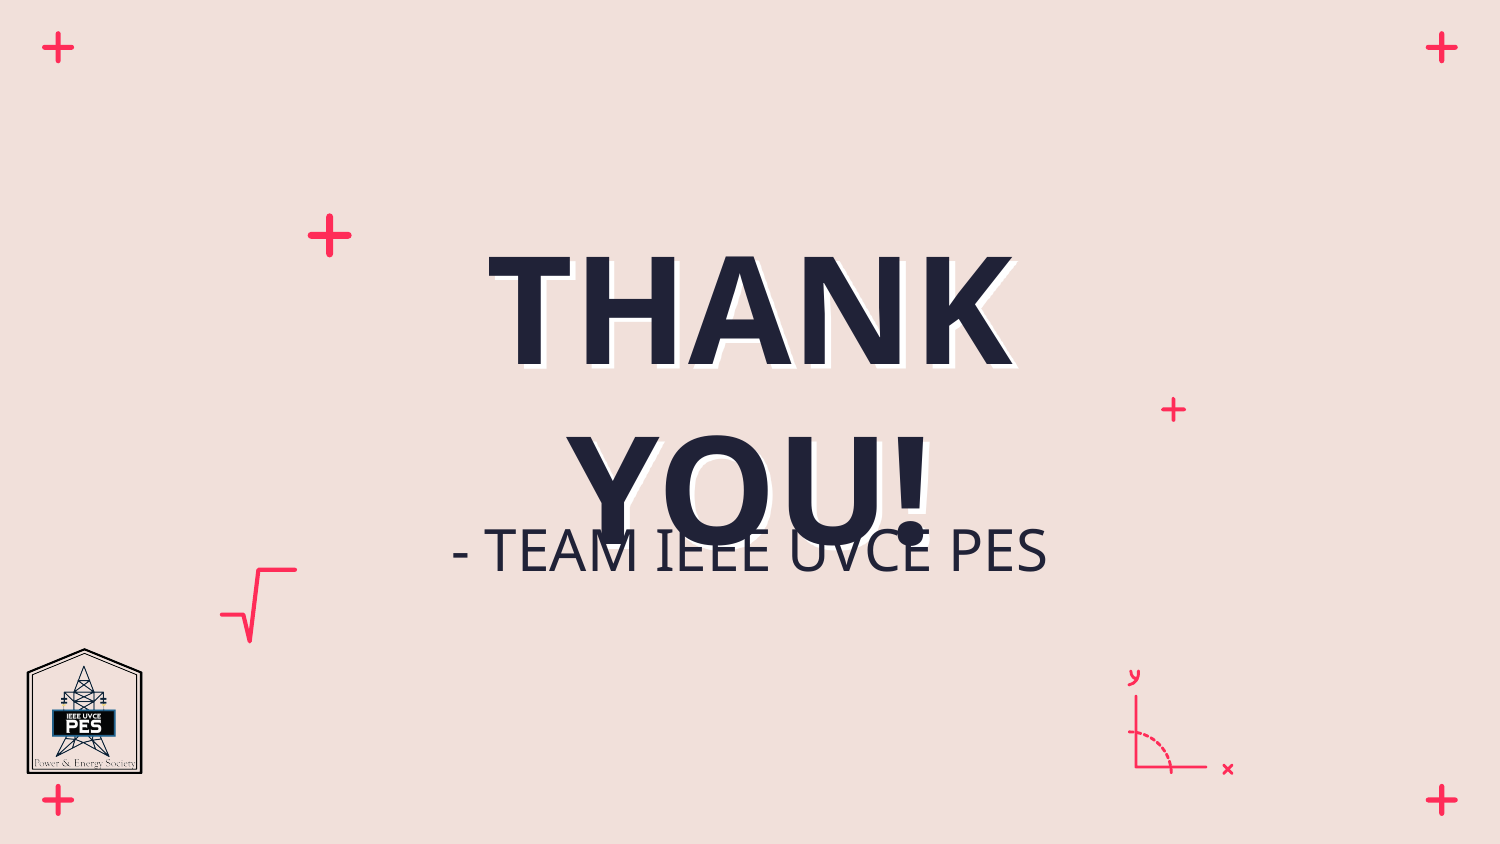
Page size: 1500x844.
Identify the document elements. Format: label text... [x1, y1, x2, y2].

title THANK YOU! [278, 238, 1222, 550]
subtitle - TEAM IEEE UVCE PES [392, 497, 1108, 602]
picture [0, 608, 169, 827]
